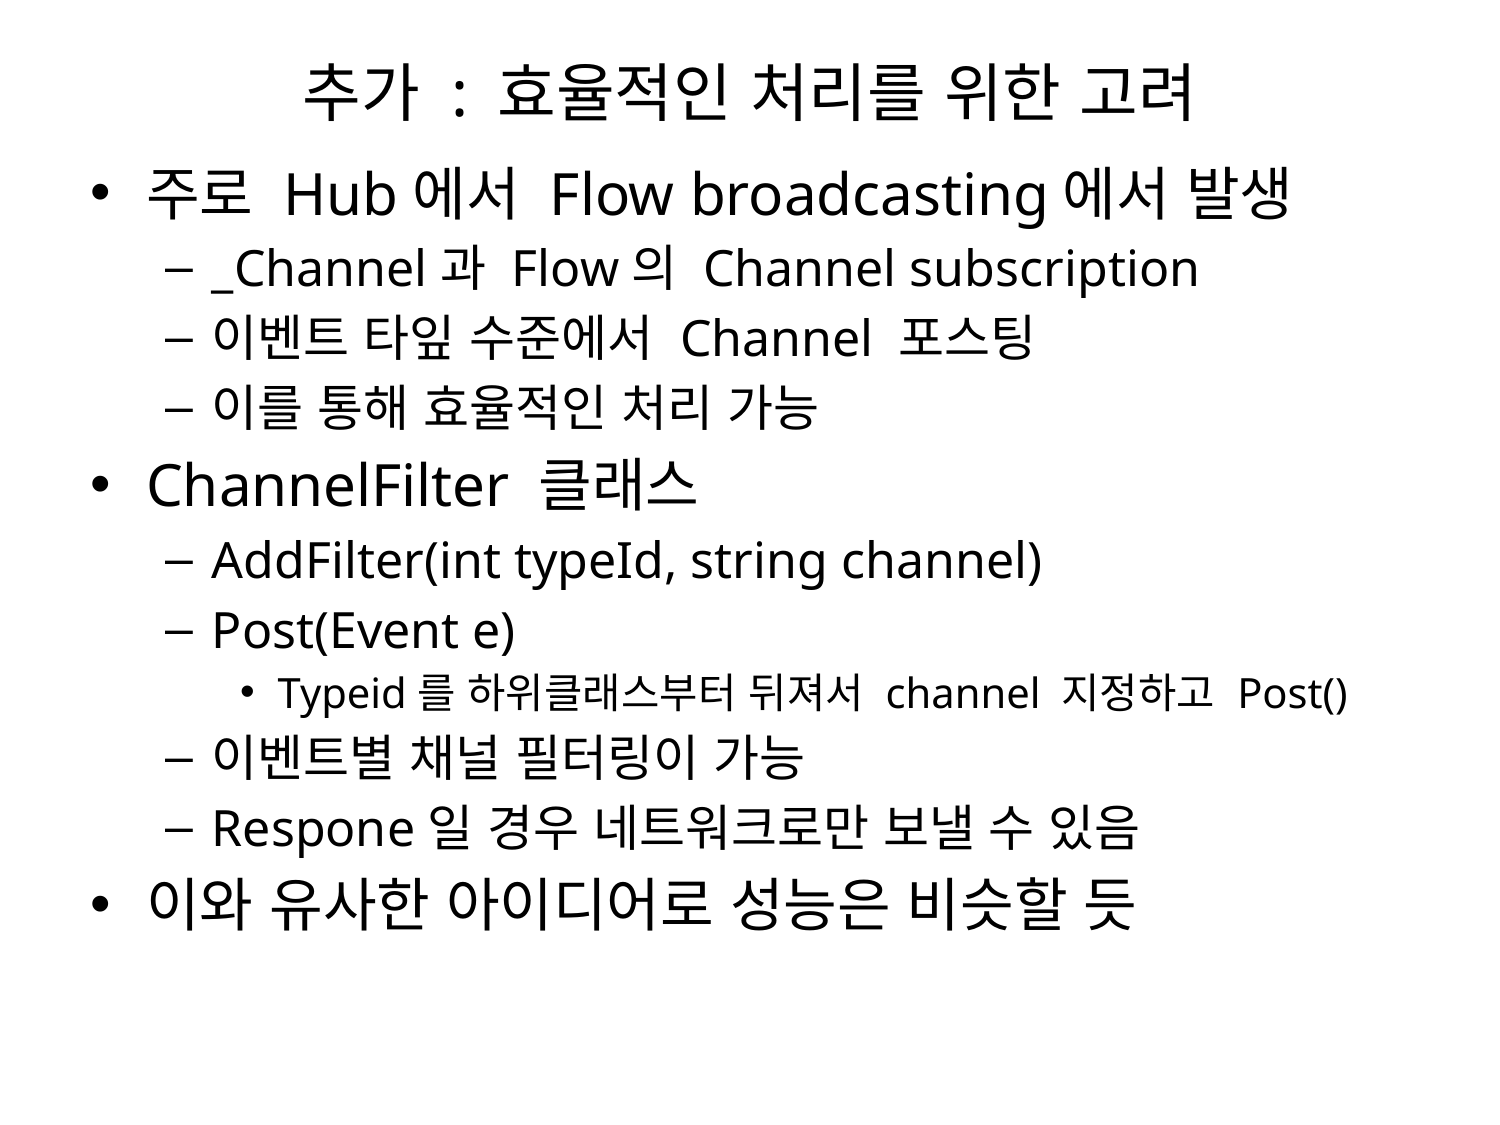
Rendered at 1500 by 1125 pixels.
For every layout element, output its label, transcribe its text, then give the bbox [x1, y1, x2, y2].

title 추가 : 효율적인 처리를 위한 고려 [75, 45, 1425, 138]
list 주로 Hub에서 Flow broadcasting에서 발생 _Channel과 Flow의 Channel subscription 이벤트 타잎 수준에서 Channel 포스팅 이를 통해 효율적인 처리 가능 ChannelFilter 클래스 AddFilter(int typeId, string channel) Post(Event e) Typeid를 하위클래스부터 뒤져서 channel 지정하고 Post() 이벤트별 채널 필터링이 가능 Respone일 경우 네트워크로만 보낼 수 있음 이와 유사한 아이디어로 성능은 비슷할 듯 [75, 149, 1425, 1024]
